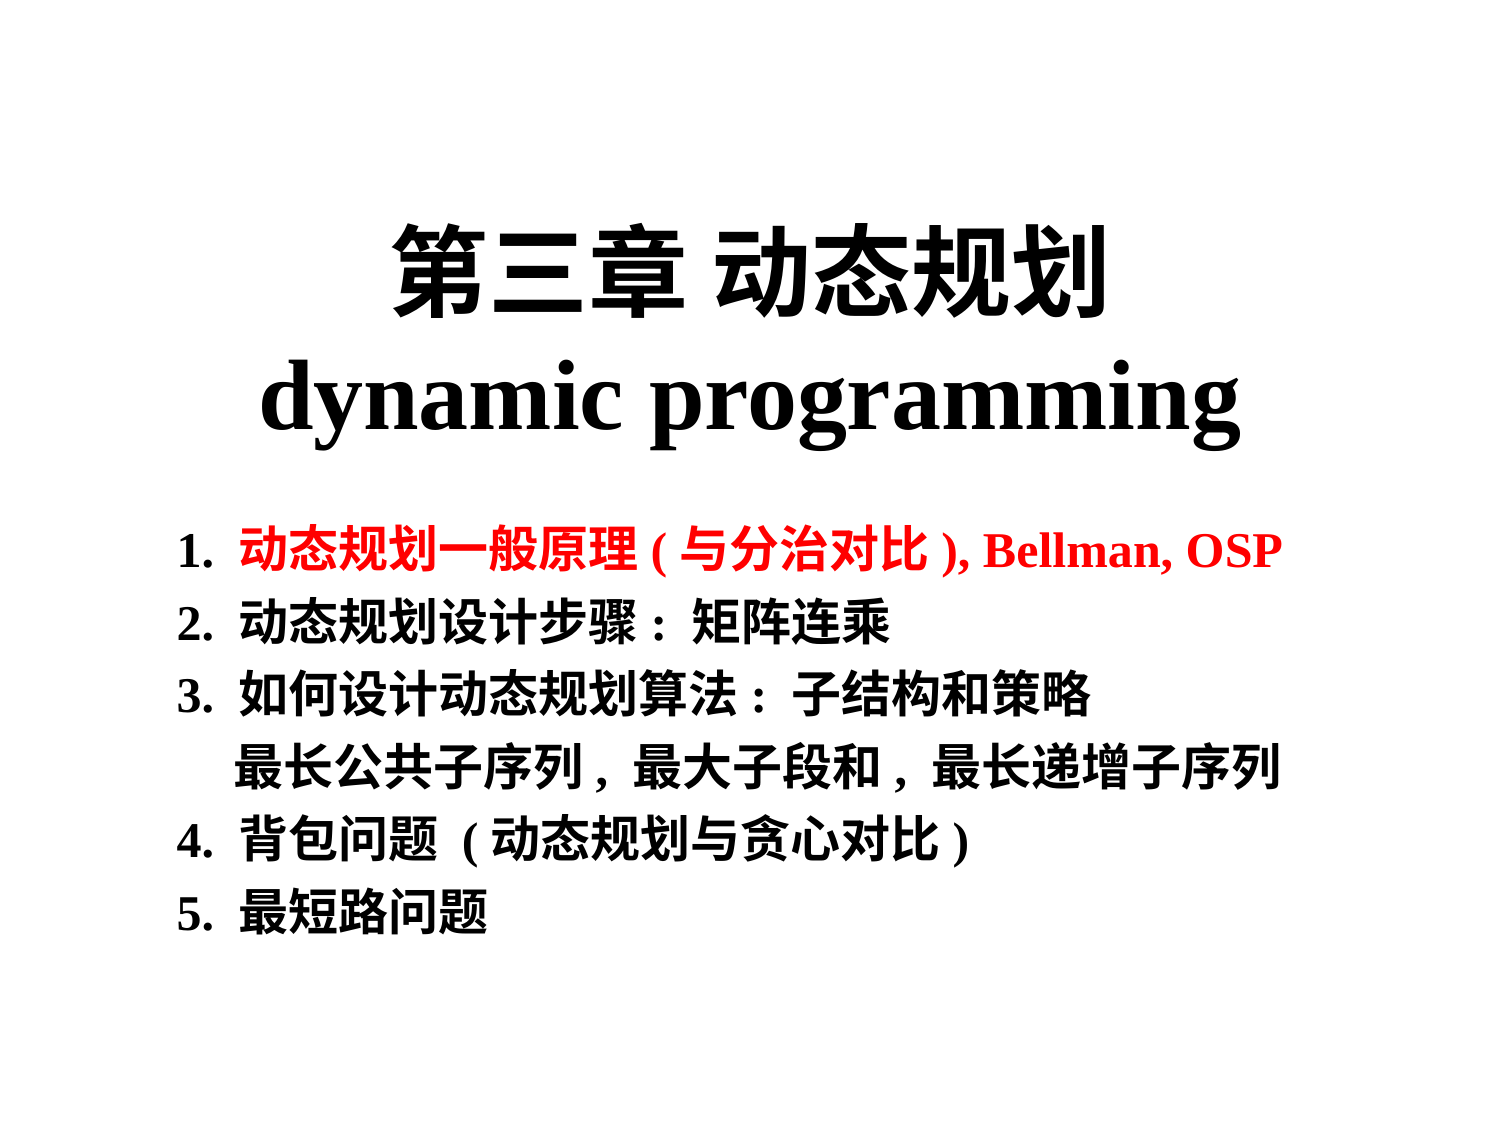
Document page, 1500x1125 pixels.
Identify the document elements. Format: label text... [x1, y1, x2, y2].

title 第三章 动态规划 dynamic programming [0, 7, 1500, 653]
text_box 1. 动态规划一般原理(与分治对比), Bellman, OSP 2. 动态规划设计步骤: 矩阵连乘 3. 如何设计动态规划算法: 子结构和策略 最长公共子序列, 最大子段和, 最长递增子序列 4. 背包问题 (动态规划与贪心对比) 5. 最短路问题 [161, 510, 1321, 1093]
